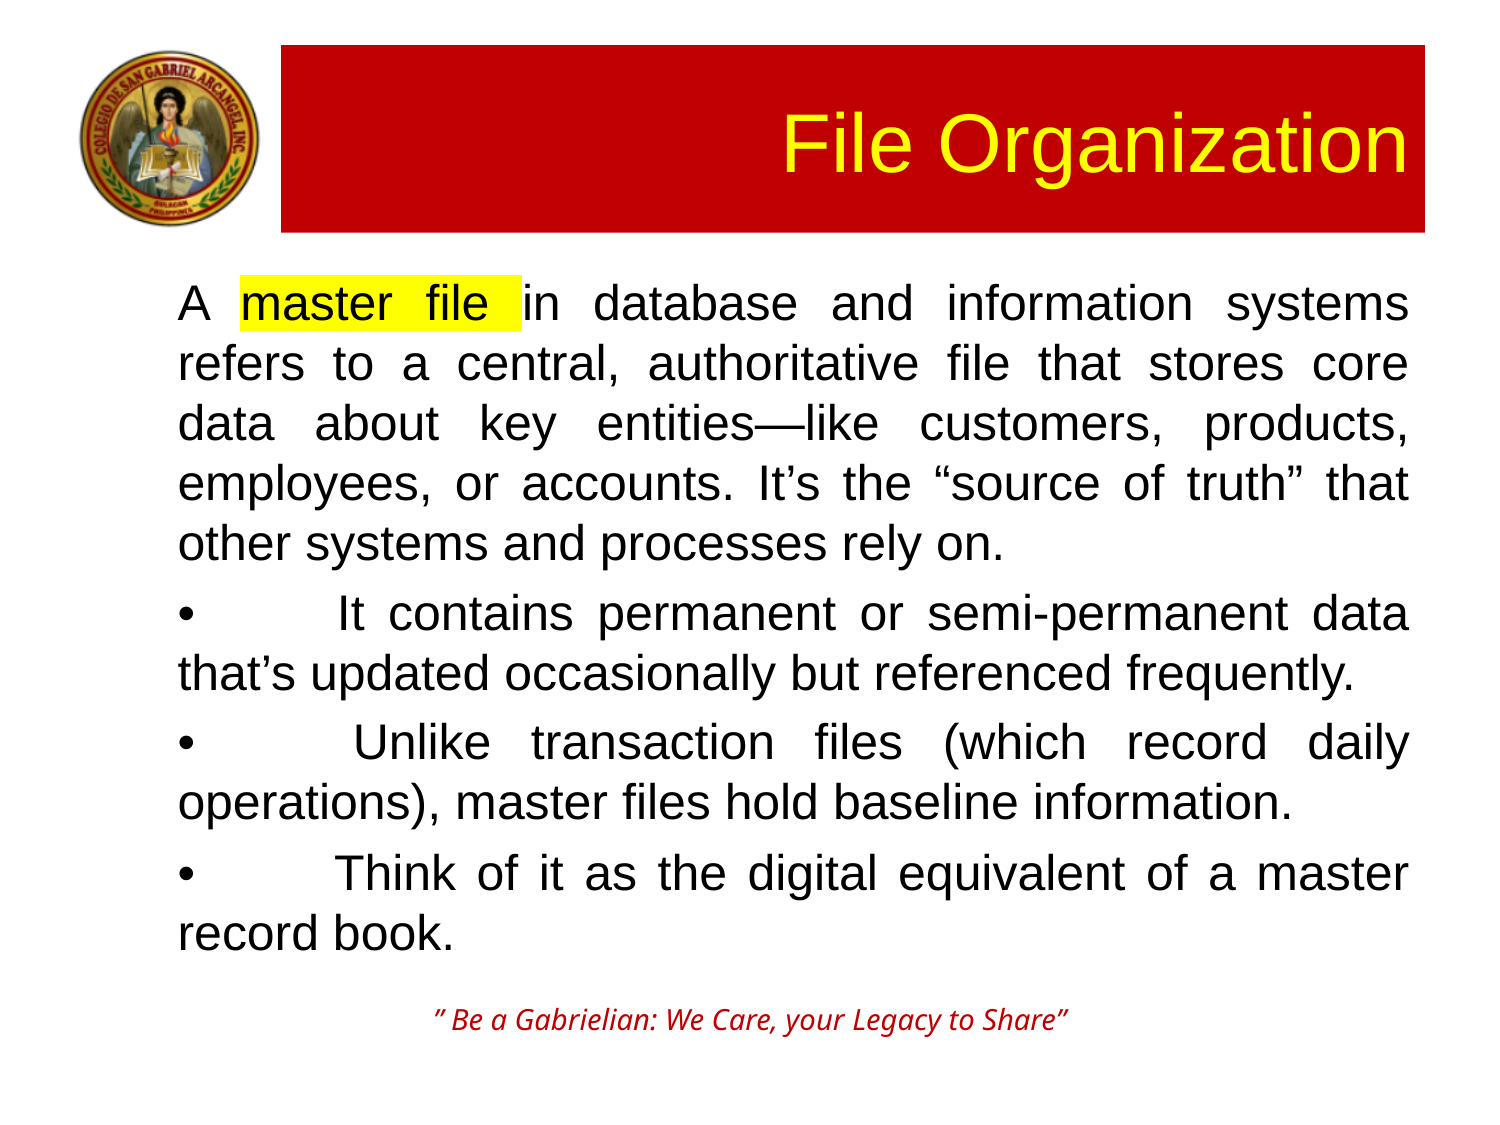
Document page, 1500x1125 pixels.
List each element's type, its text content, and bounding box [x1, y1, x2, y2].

list A master file in database and information systems refers to a central, authoritative file that stores core data about key entities—like customers, products, employees, or accounts. It’s the “source of truth” that other systems and processes rely on. • It contains permanent or semi-permanent data that’s updated occasionally but referenced frequently. • Unlike transaction files (which record daily operations), master files hold baseline information. • Think of it as the digital equivalent of a master record book. [75, 262, 1425, 1005]
picture [75, 45, 266, 233]
title File Organization [281, 45, 1425, 233]
